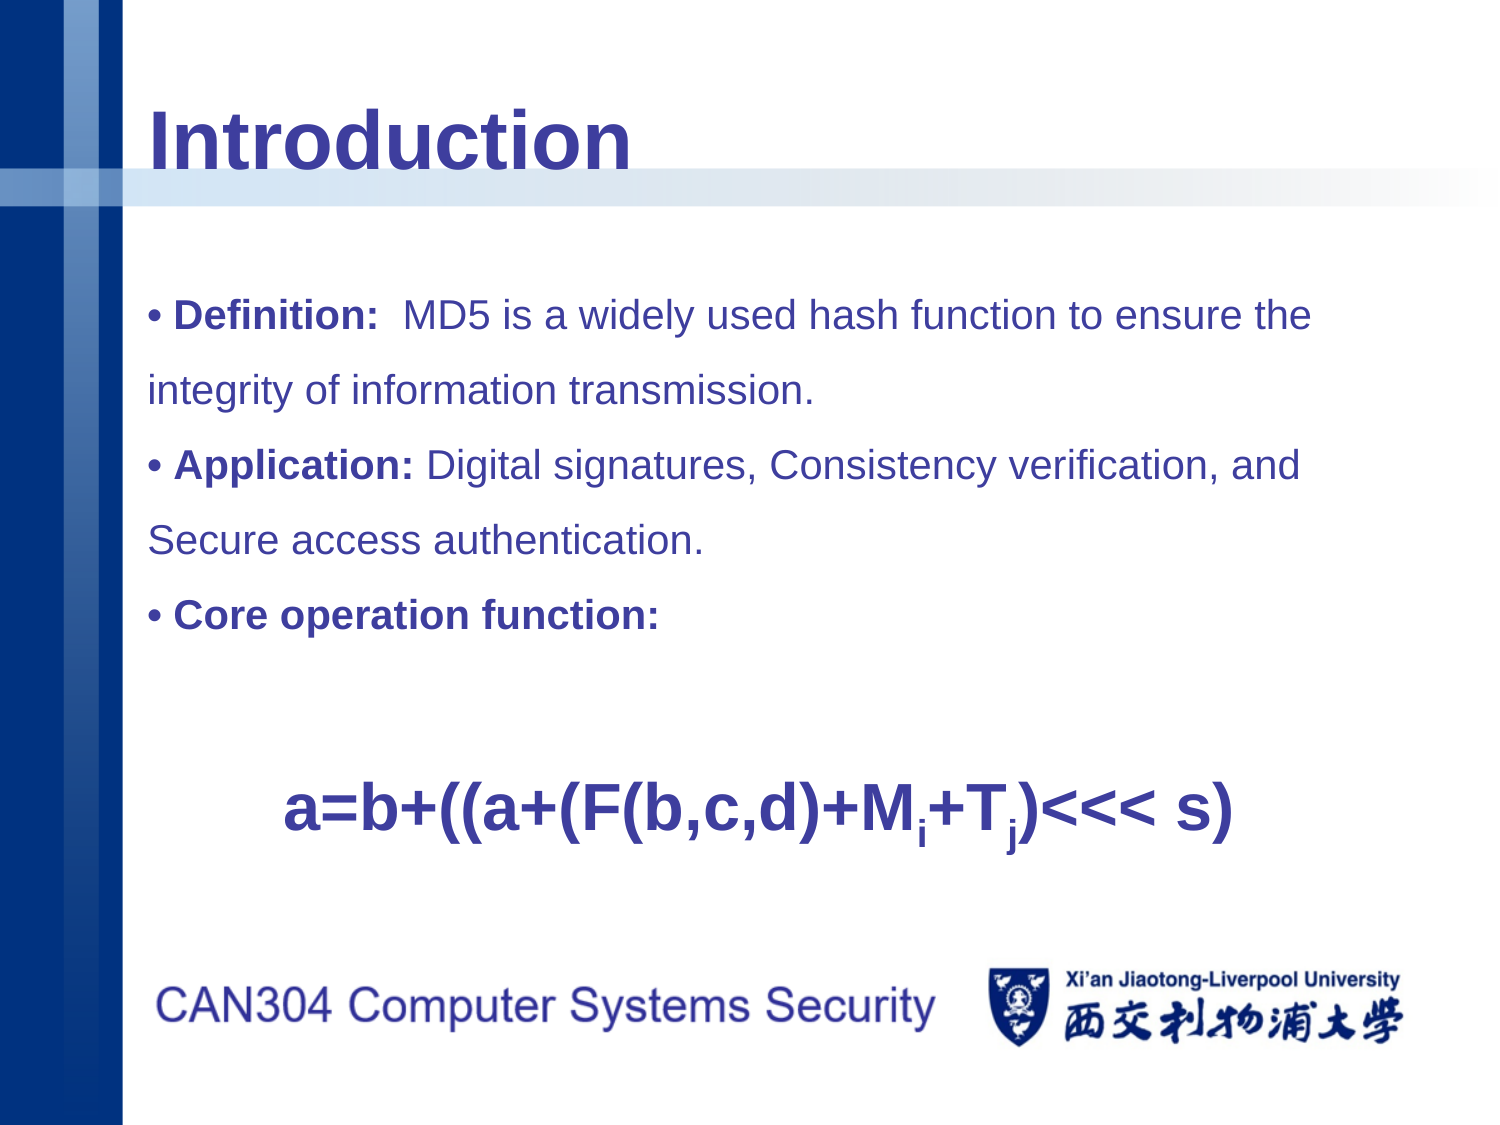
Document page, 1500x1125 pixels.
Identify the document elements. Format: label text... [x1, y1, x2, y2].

picture [0, 0, 1500, 1125]
text_box Introduction [133, 79, 649, 194]
text_box • Definition: MD5 is a widely used hash function to ensure the integrity of information transmission. • Application: Digital signatures, Consistency verification, and Secure access authentication. • Core operation function: [132, 255, 1447, 646]
text_box a=b+((a+(F(b,c,d)+Mi+Tj)<<< s) [249, 756, 1251, 863]
